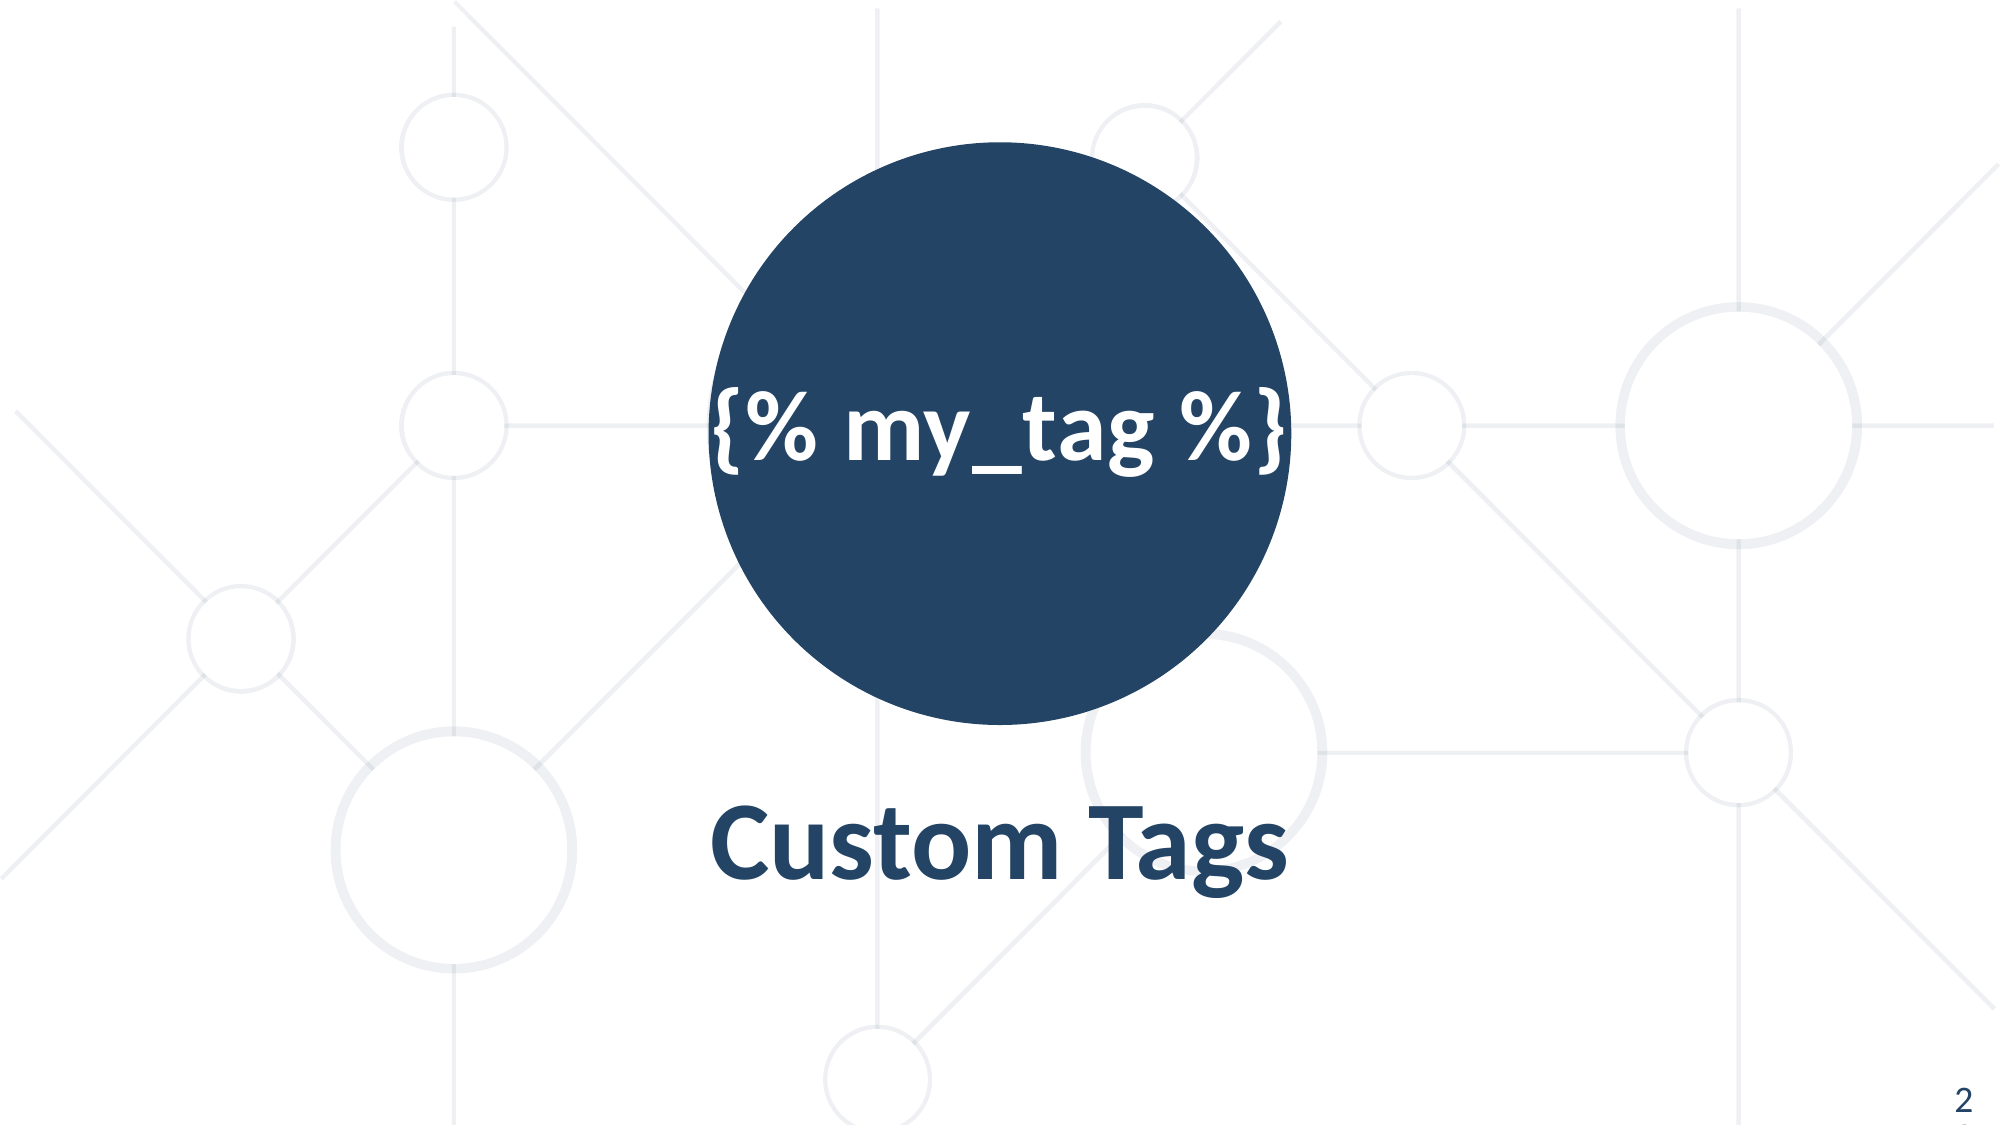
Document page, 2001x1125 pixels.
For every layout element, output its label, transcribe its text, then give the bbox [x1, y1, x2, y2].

text_box {% my_tag %} [695, 353, 1305, 489]
title Custom Tags [100, 771, 1900, 898]
slide_number 23 [1939, 1067, 2000, 1117]
